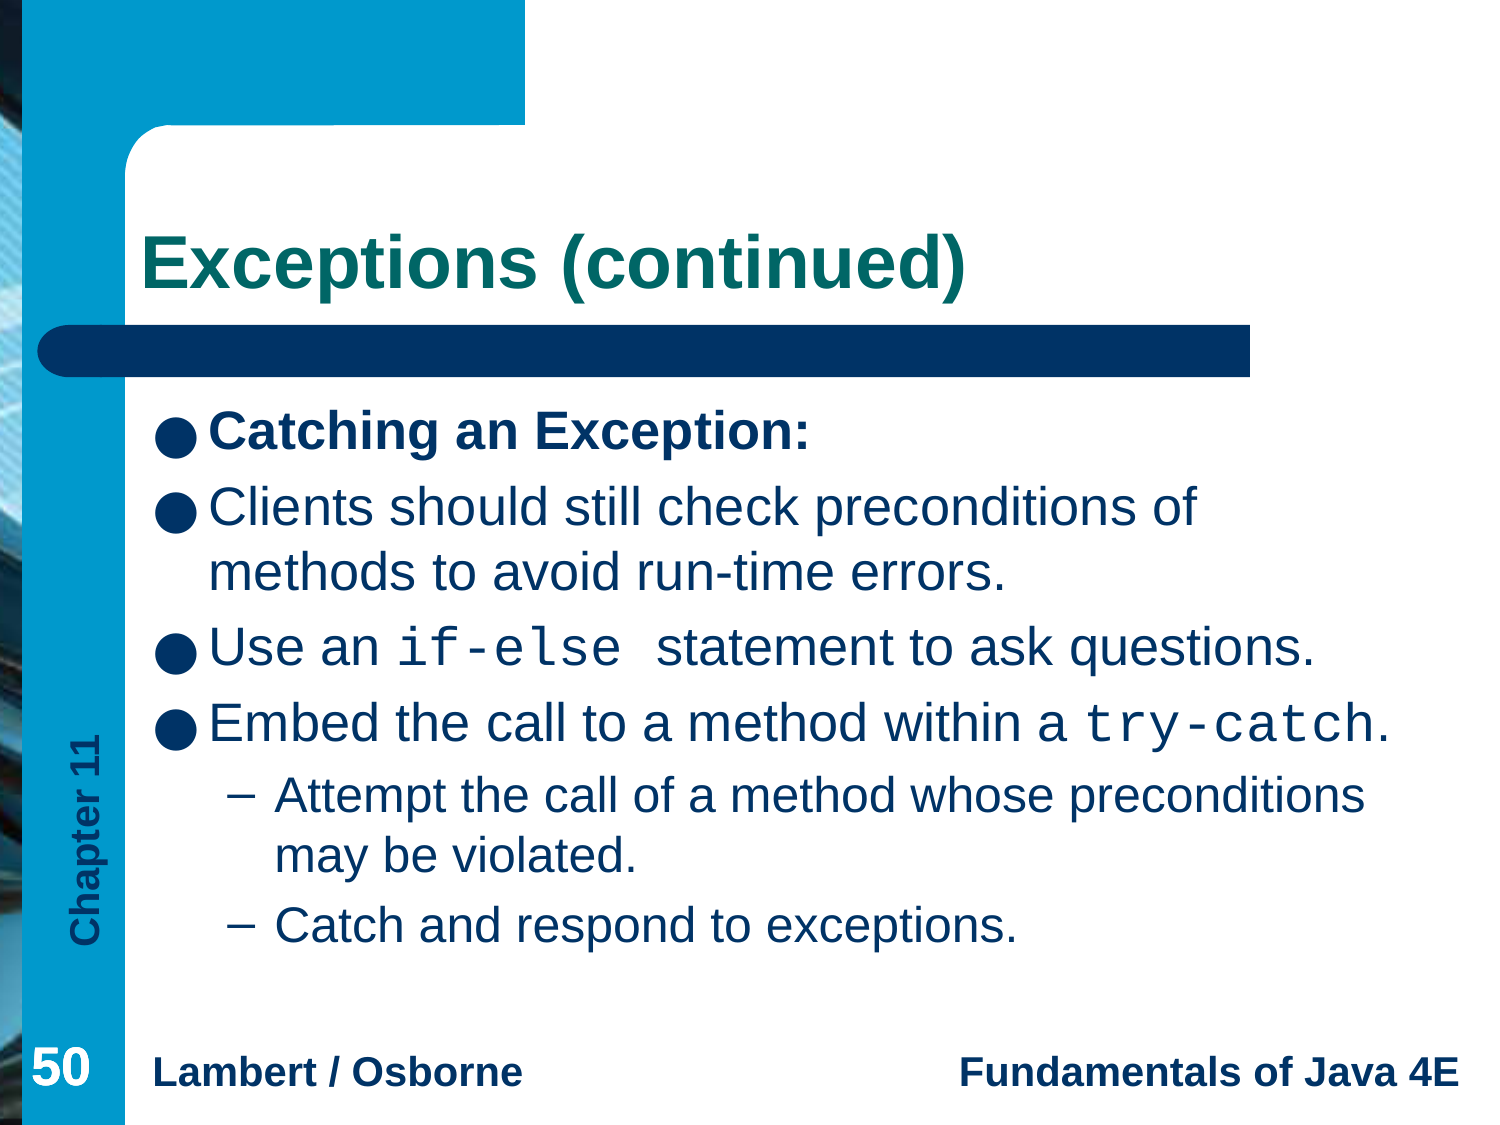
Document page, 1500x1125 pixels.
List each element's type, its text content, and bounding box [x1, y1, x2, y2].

text_box ‹#› [13, 1023, 111, 1105]
title Exceptions (continued) [125, 125, 1425, 313]
list Catching an Exception: Clients should still check preconditions of methods to avoid run-time errors. Use an if-else statement to ask questions. Embed the call to a method within a try-catch. Attempt the call of a method whose preconditions may be violated. Catch and respond to exceptions. [137, 387, 1438, 999]
picture [0, 0, 21, 1125]
